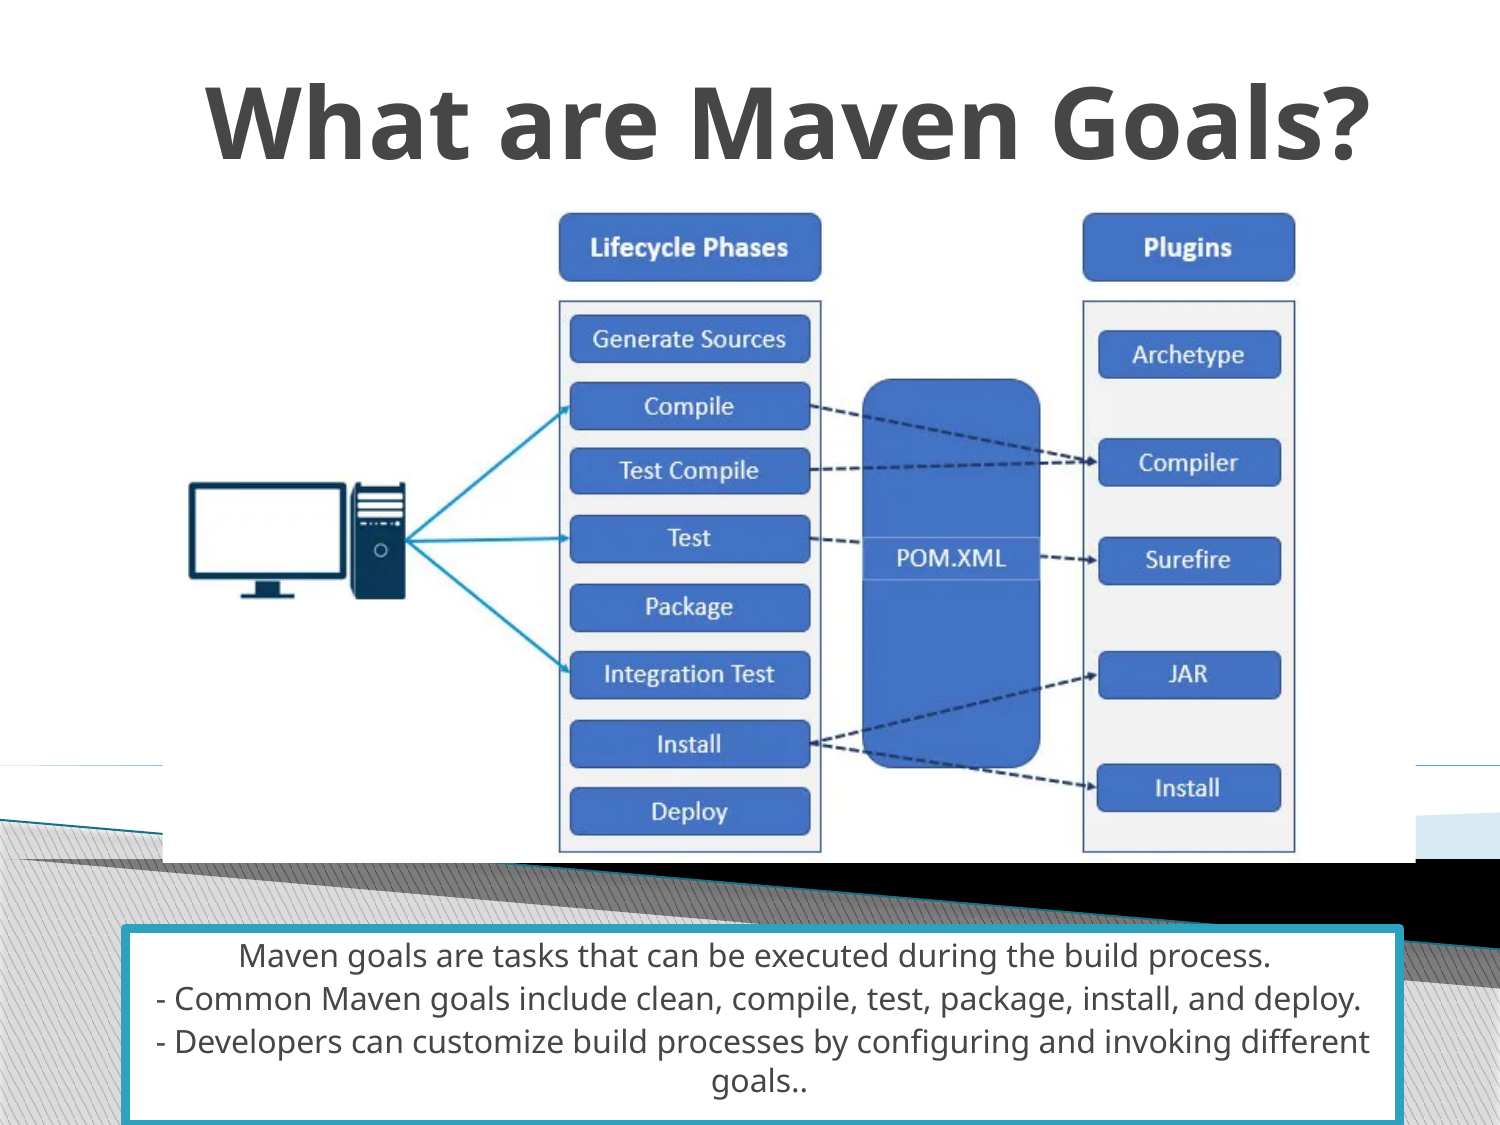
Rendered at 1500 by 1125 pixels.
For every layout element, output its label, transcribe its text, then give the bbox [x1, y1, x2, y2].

subtitle Maven goals are tasks that can be executed during the build process. - Common Maven goals include clean, compile, test, package, install, and deploy. - Developers can customize build processes by configuring and invoking different goals.. [121, 924, 1404, 1125]
title What are Maven Goals? [112, 0, 1388, 188]
picture [1404, 943, 1500, 989]
picture [0, 174, 1416, 924]
